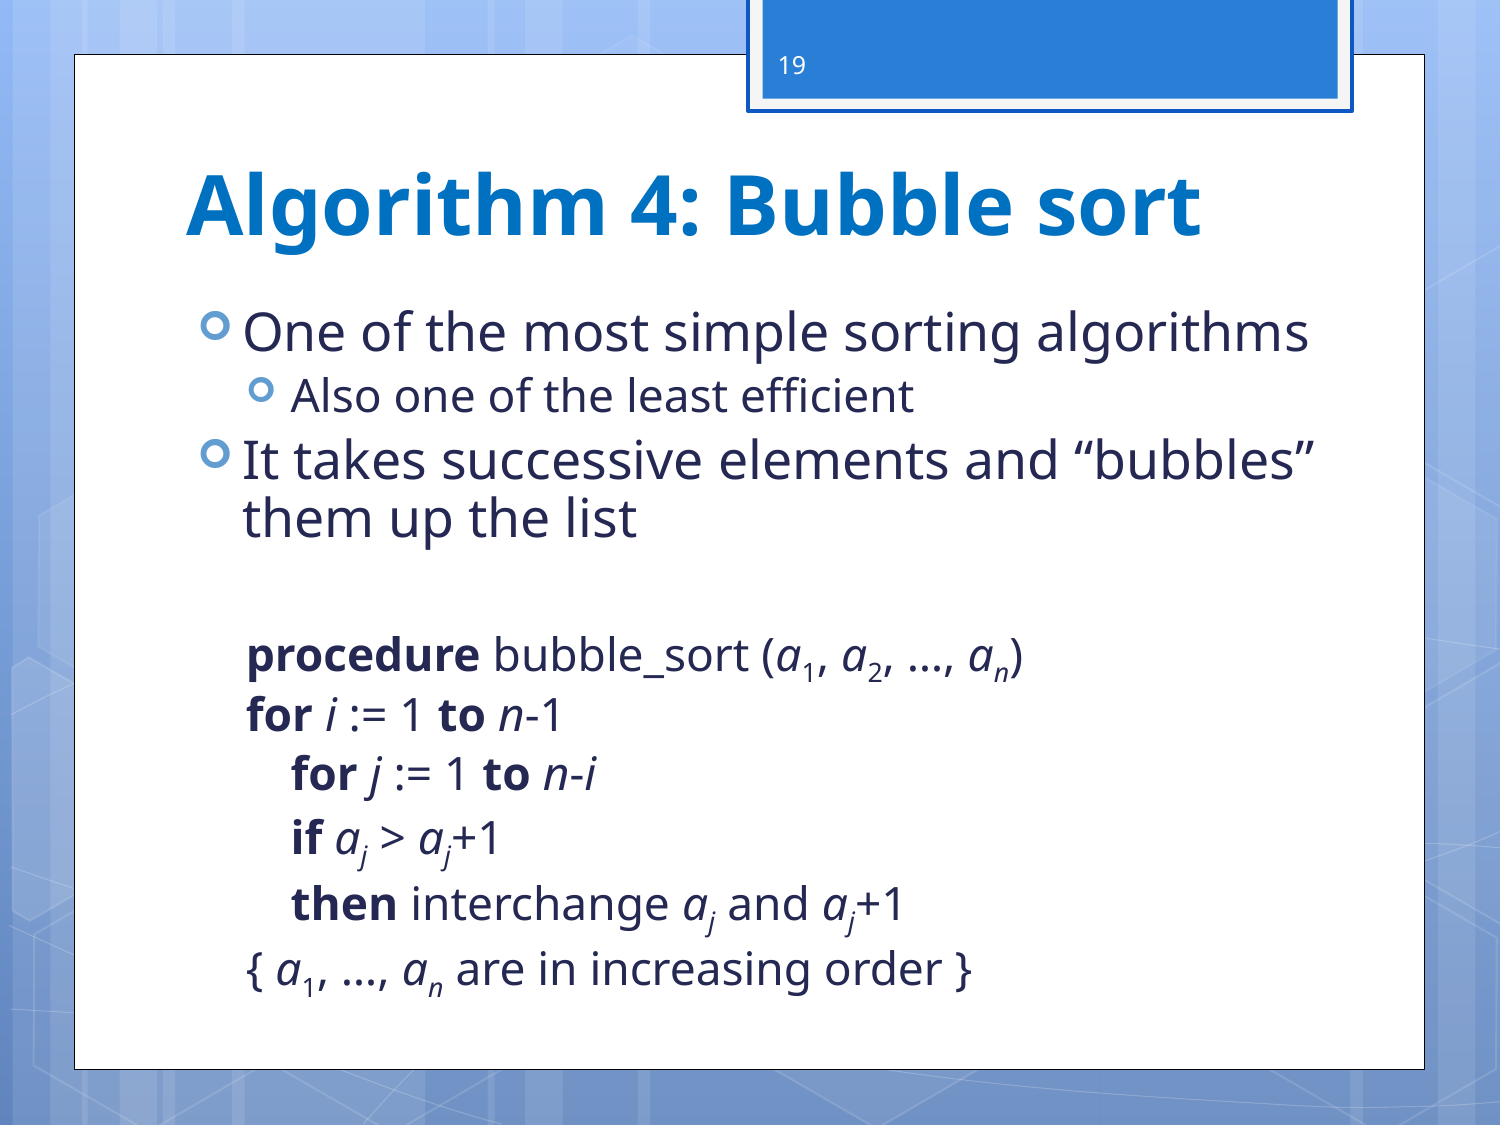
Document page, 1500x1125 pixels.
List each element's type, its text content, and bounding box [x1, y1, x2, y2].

title Algorithm 4: Bubble sort [171, 125, 1324, 260]
slide_number 19 [762, 36, 982, 97]
list One of the most simple sorting algorithms Also one of the least efficient It takes successive elements and “bubbles” them up the list procedure bubble_sort (a1, a2, …, an) for i := 1 to n-1 for j := 1 to n-i if aj > aj+1 then interchange aj and aj+1 { a1, …, an are in increasing order } [171, 298, 1365, 1012]
